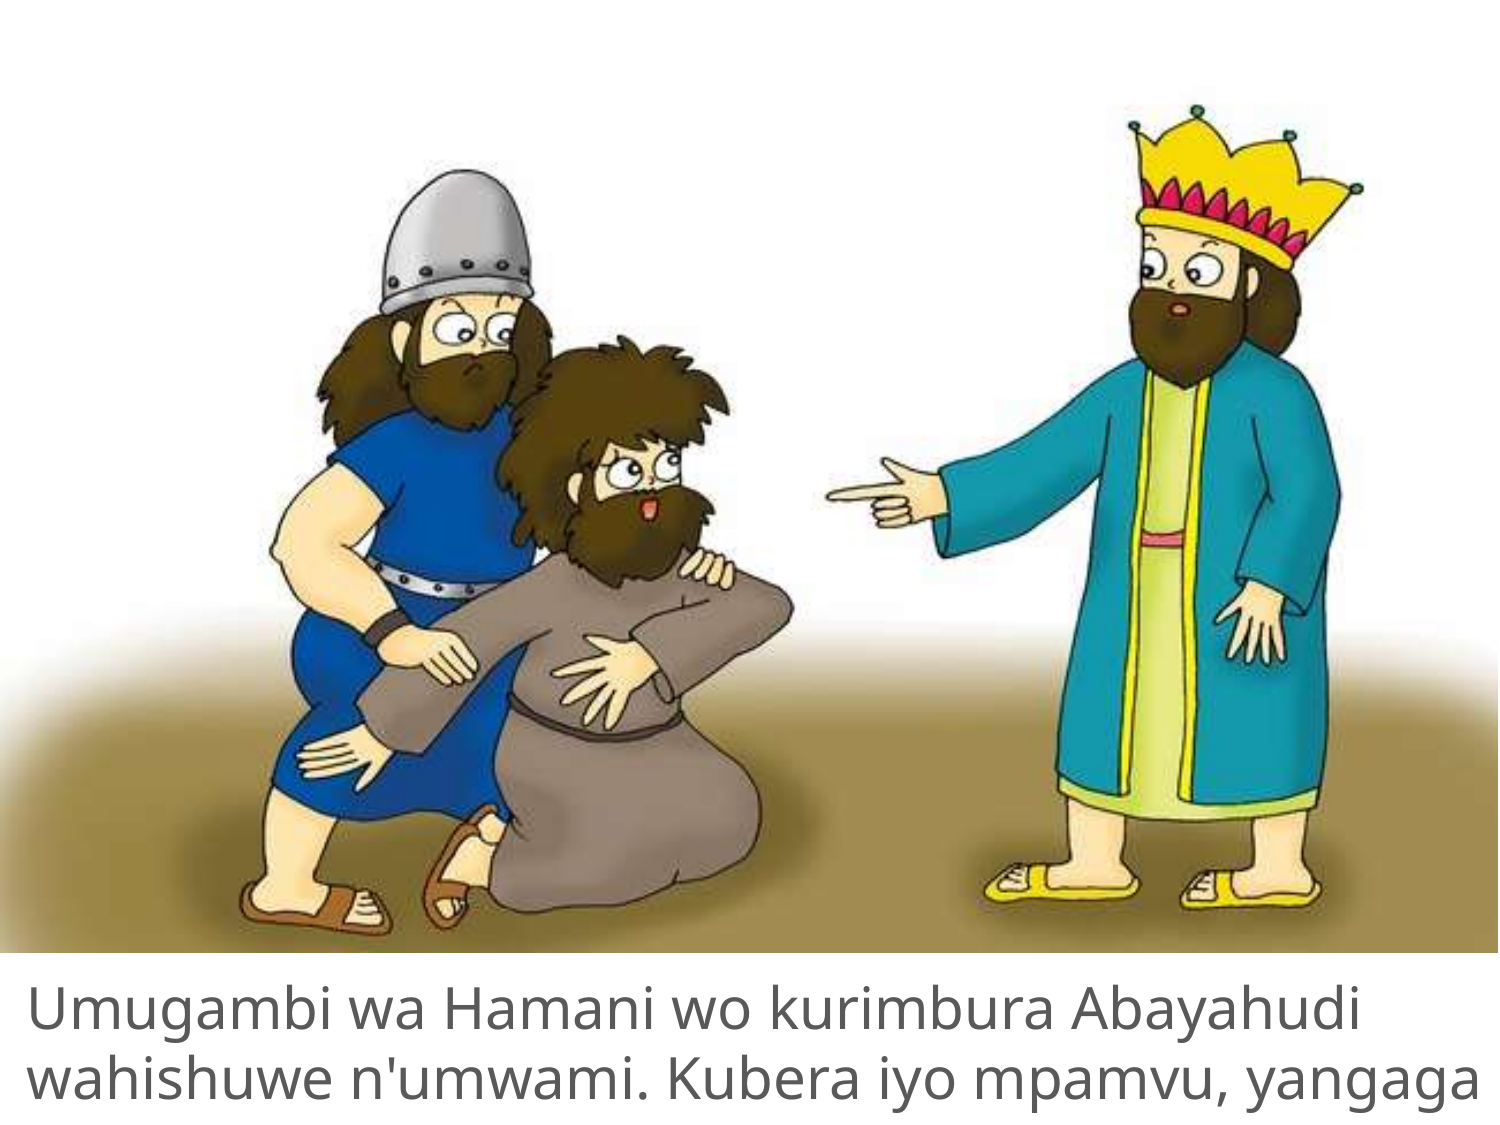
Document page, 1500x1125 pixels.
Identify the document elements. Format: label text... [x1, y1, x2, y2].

text_box Umugambi wa Hamani wo kurimbura Abayahudi wahishuwe n'umwami. Kubera iyo mpamvu, yangaga umwami aricwa. [11, 964, 1498, 1125]
picture [0, 0, 1498, 953]
